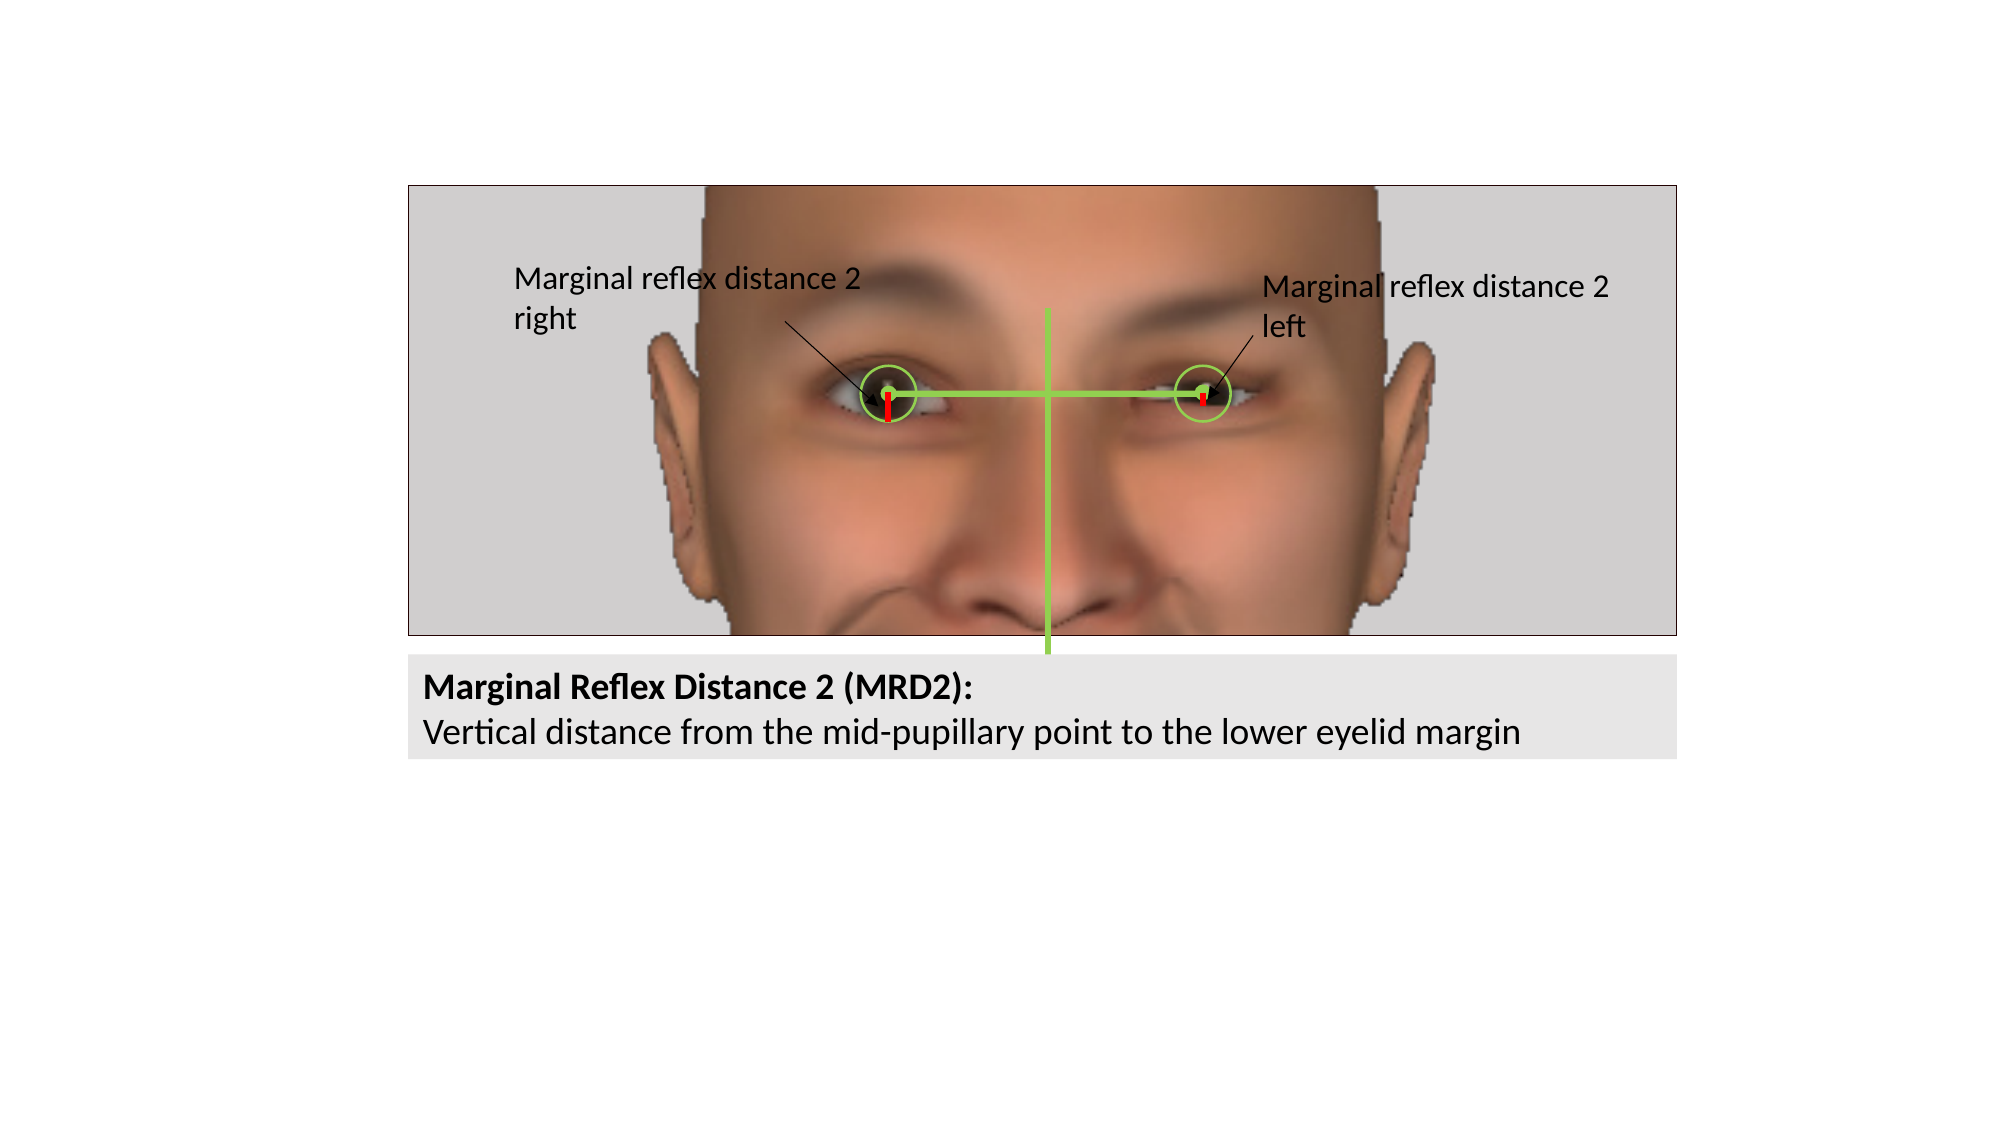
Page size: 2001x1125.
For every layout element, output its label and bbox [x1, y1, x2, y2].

text_box [408, 185, 1677, 761]
